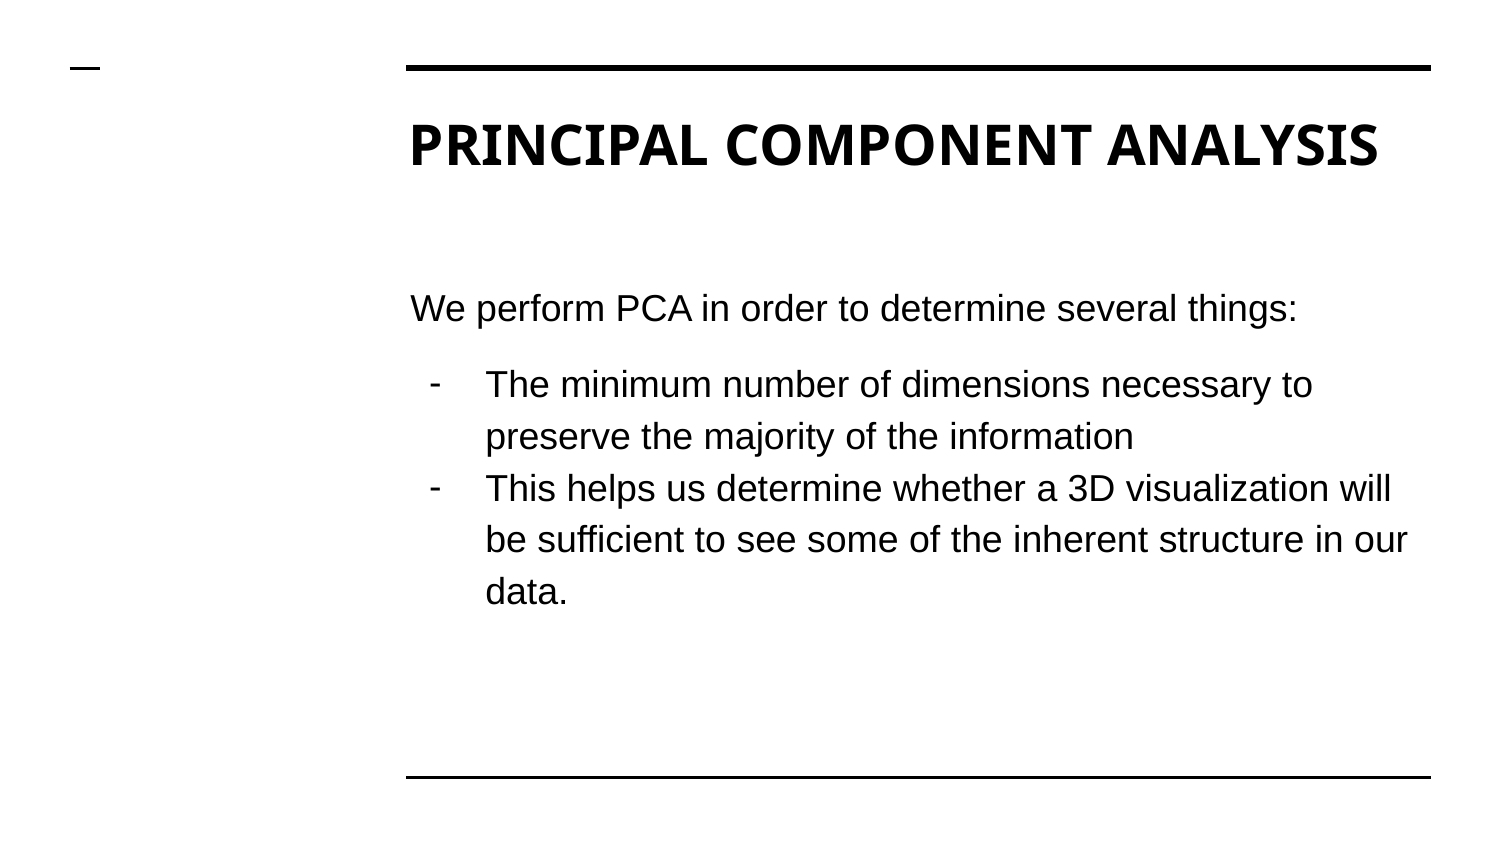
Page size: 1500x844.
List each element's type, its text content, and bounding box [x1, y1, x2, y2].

list We perform PCA in order to determine several things: The minimum number of dimensions necessary to preserve the majority of the information This helps us determine whether a 3D visualization will be sufficient to see some of the inherent structure in our data. [395, 261, 1433, 755]
title PRINCIPAL COMPONENT ANALYSIS [393, 94, 1431, 199]
